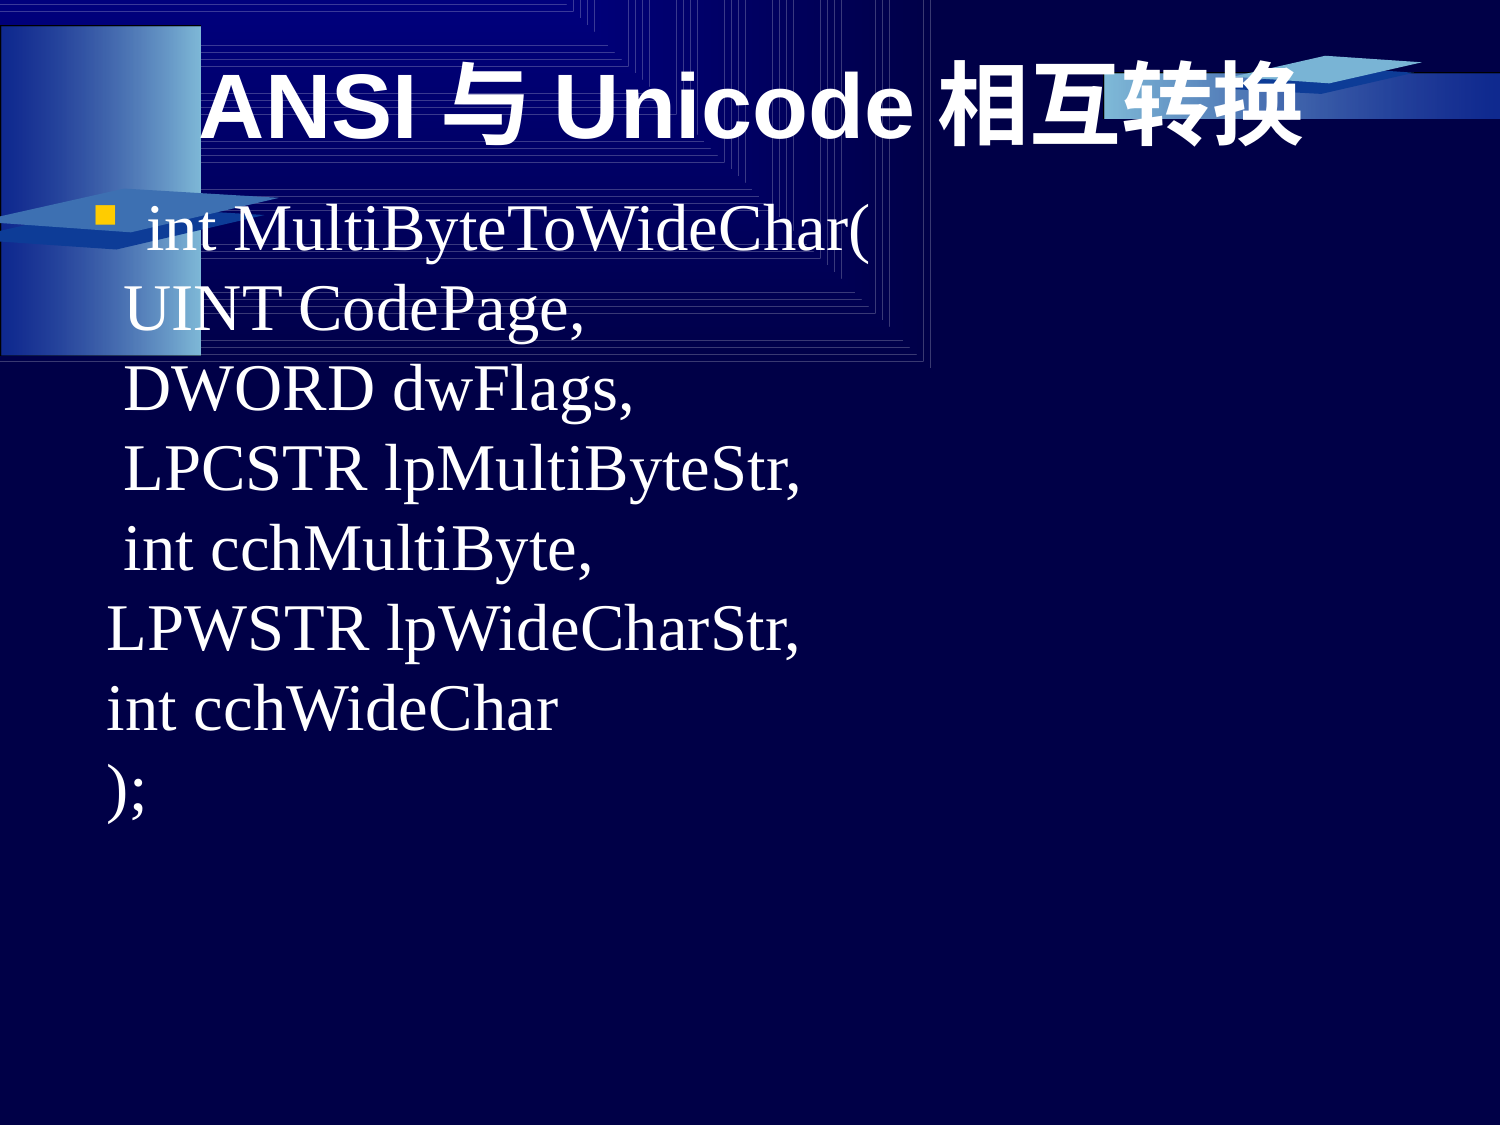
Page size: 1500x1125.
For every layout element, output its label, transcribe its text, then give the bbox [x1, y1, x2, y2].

list int MultiByteToWideChar( UINT CodePage, DWORD dwFlags, LPCSTR lpMultiByteStr, int cchMultiByte, LPWSTR lpWideCharStr, int cchWideChar ); [75, 176, 1425, 905]
title ANSI与Unicode相互转换 [76, 54, 1427, 149]
